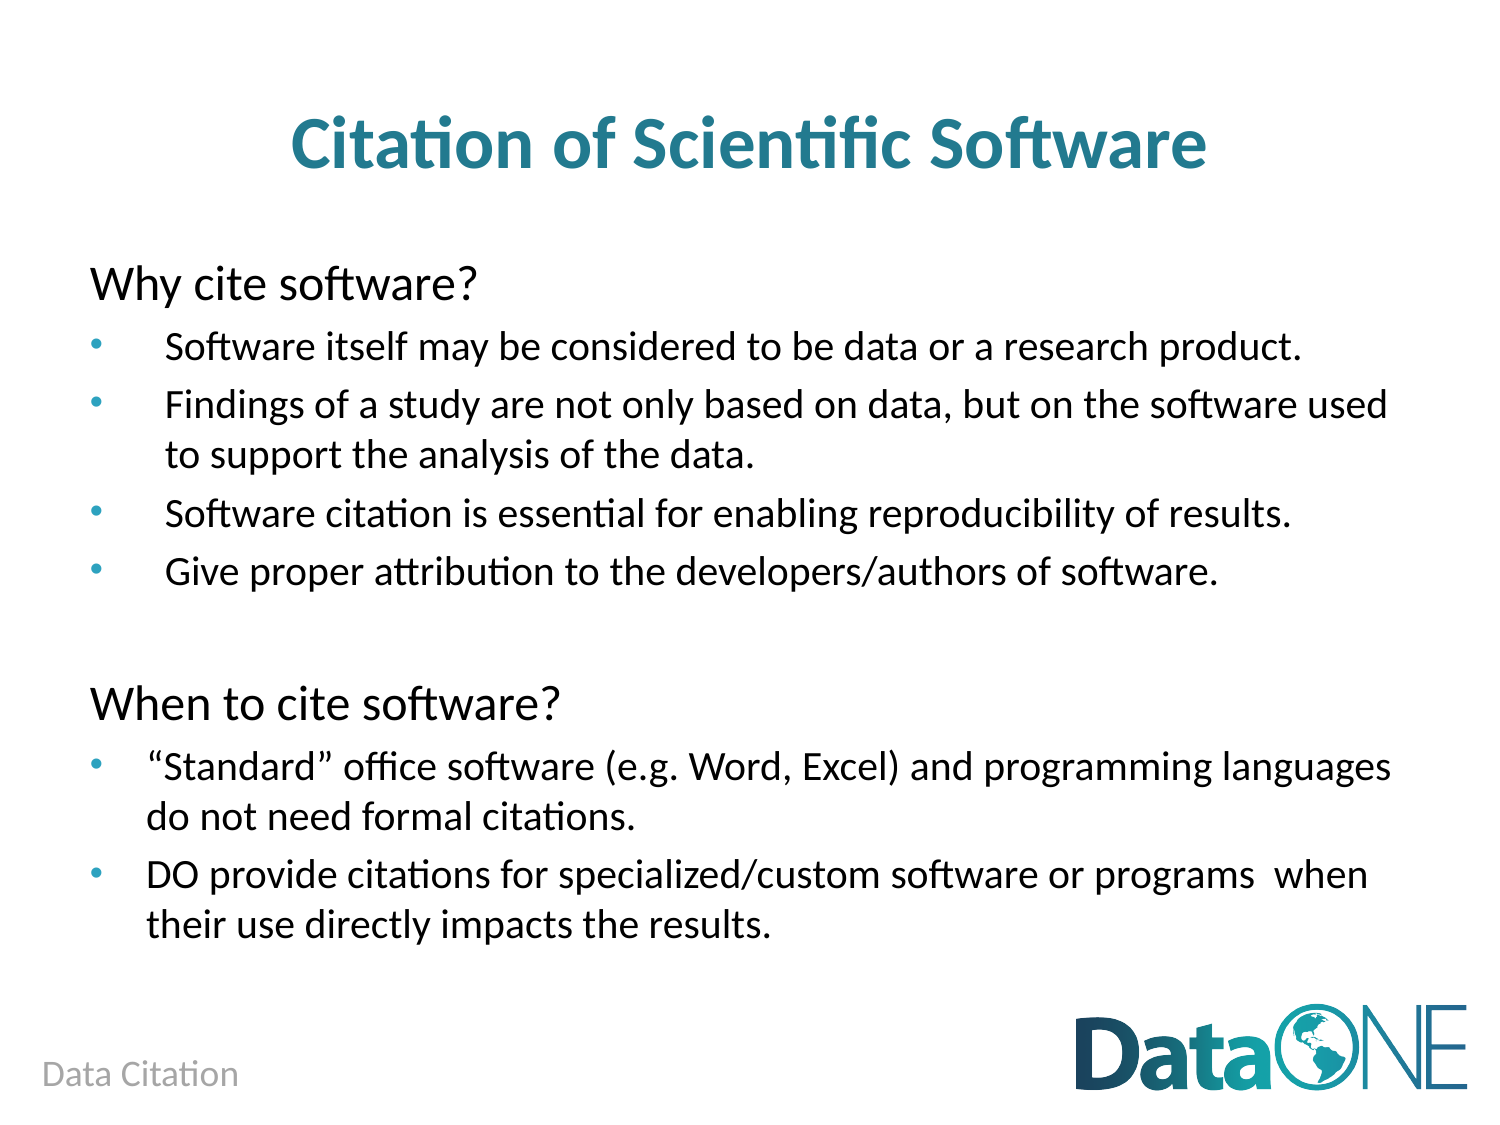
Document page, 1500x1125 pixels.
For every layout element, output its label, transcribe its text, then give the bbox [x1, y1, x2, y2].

title Citation of Scientific Software [75, 45, 1425, 233]
list Why cite software? Software itself may be considered to be data or a research product. Findings of a study are not only based on data, but on the software used to support the analysis of the data. Software citation is essential for enabling reproducibility of results. Give proper attribution to the developers/authors of software. When to cite software? “Standard” office software (e.g. Word, Excel) and programming languages do not need formal citations. DO provide citations for specialized/custom software or programs when their use directly impacts the results. [75, 243, 1425, 1013]
picture [1074, 1000, 1471, 1095]
